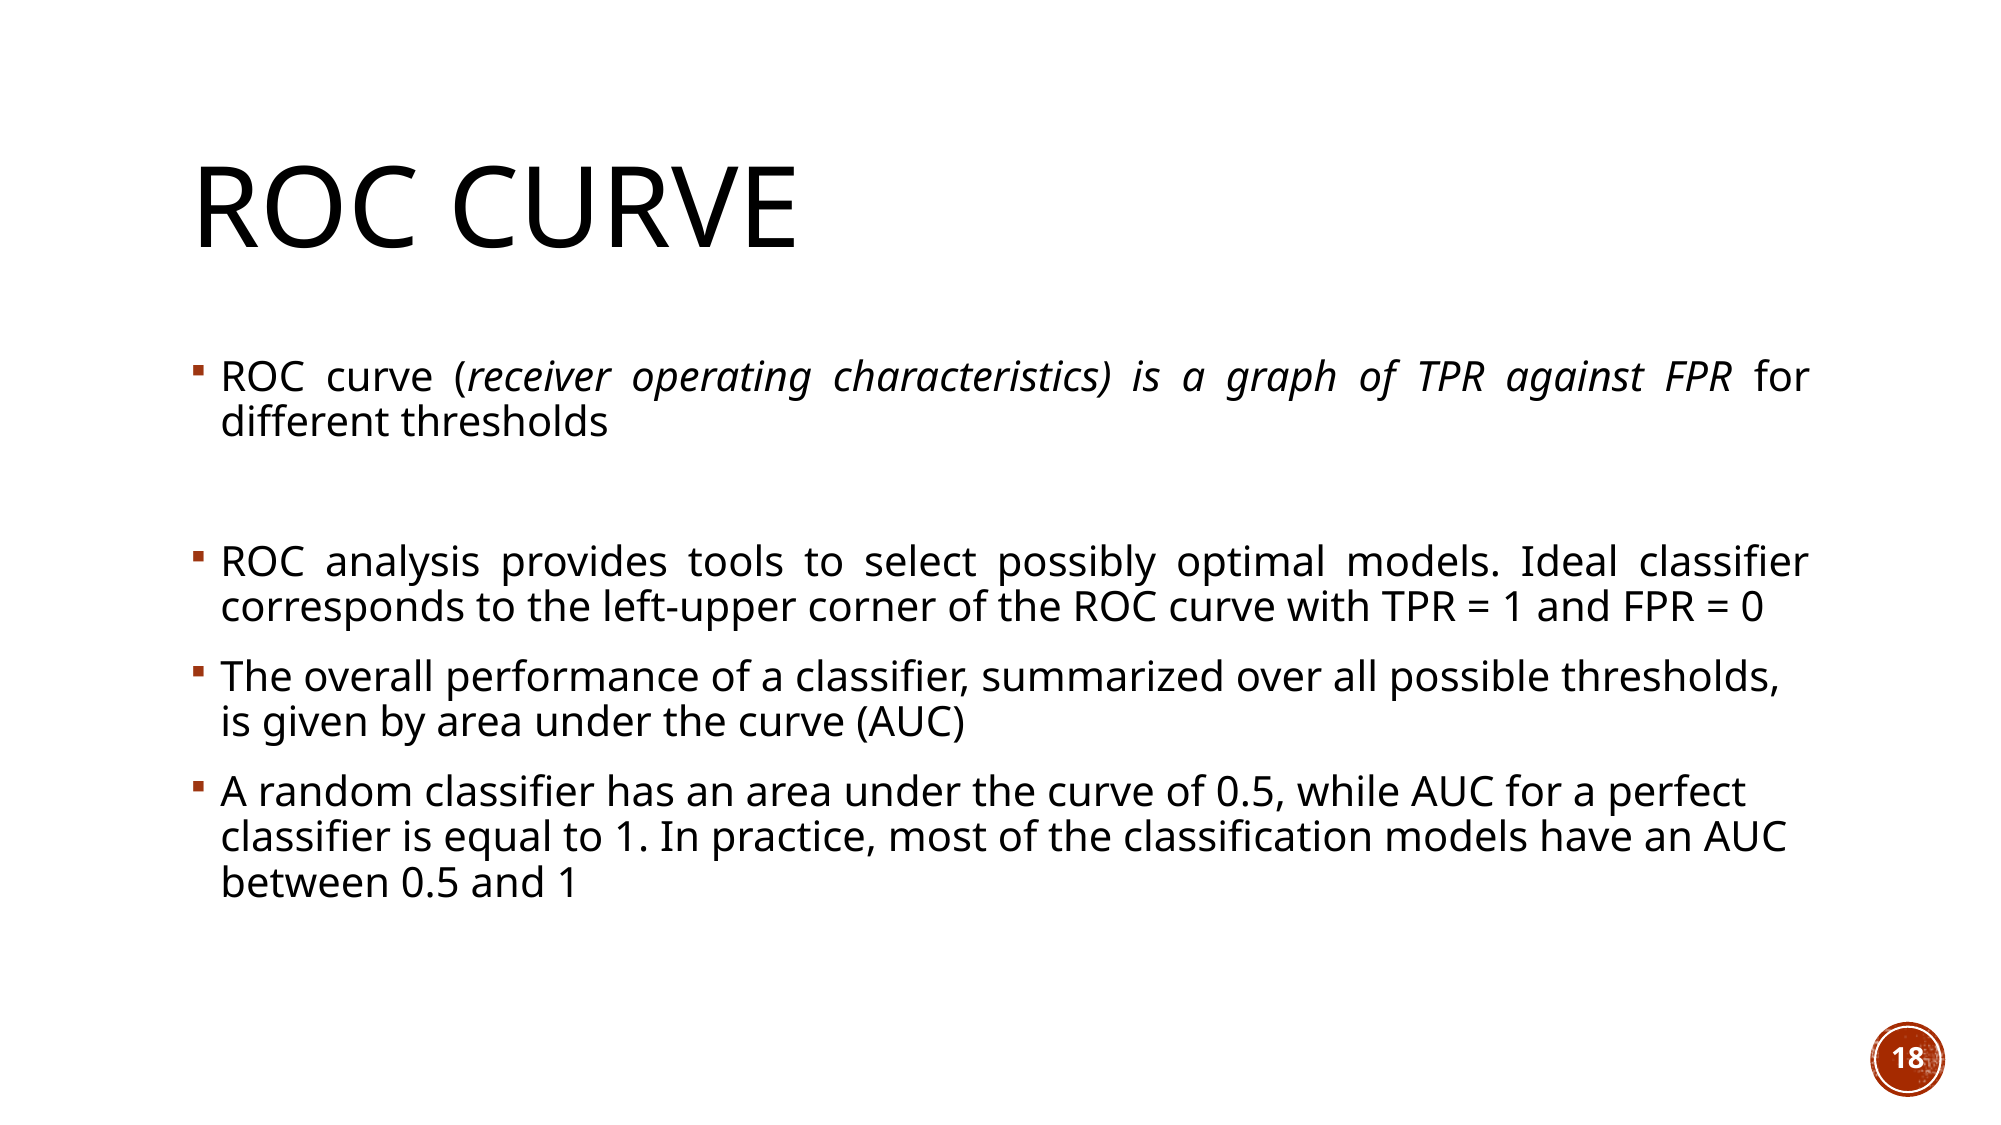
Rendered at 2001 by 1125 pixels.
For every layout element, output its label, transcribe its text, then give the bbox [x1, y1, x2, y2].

title ROC curve [175, 79, 1826, 344]
slide_number 18 [1855, 1028, 1961, 1089]
